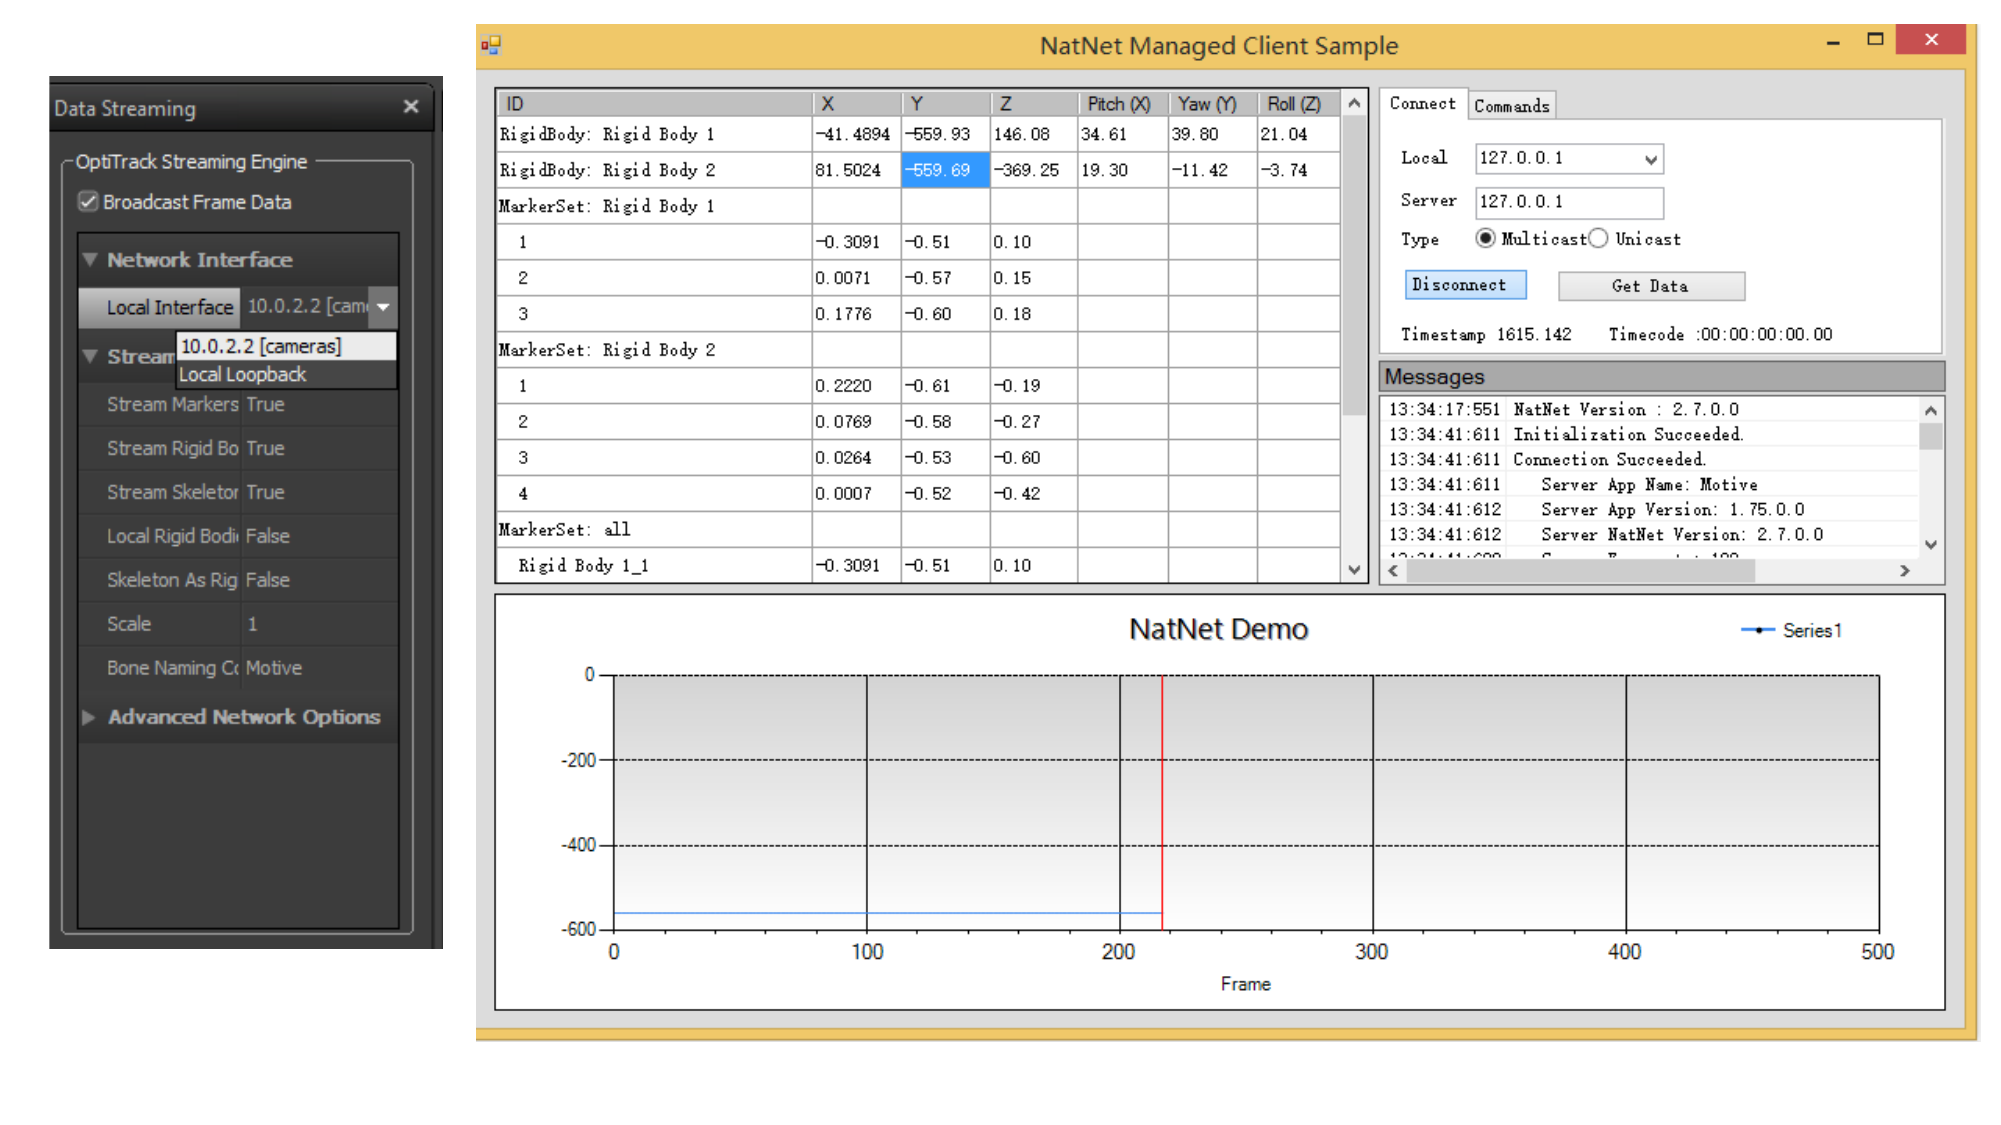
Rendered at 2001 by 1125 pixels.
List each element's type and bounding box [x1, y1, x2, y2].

picture [476, 24, 1981, 1042]
picture [49, 75, 443, 949]
